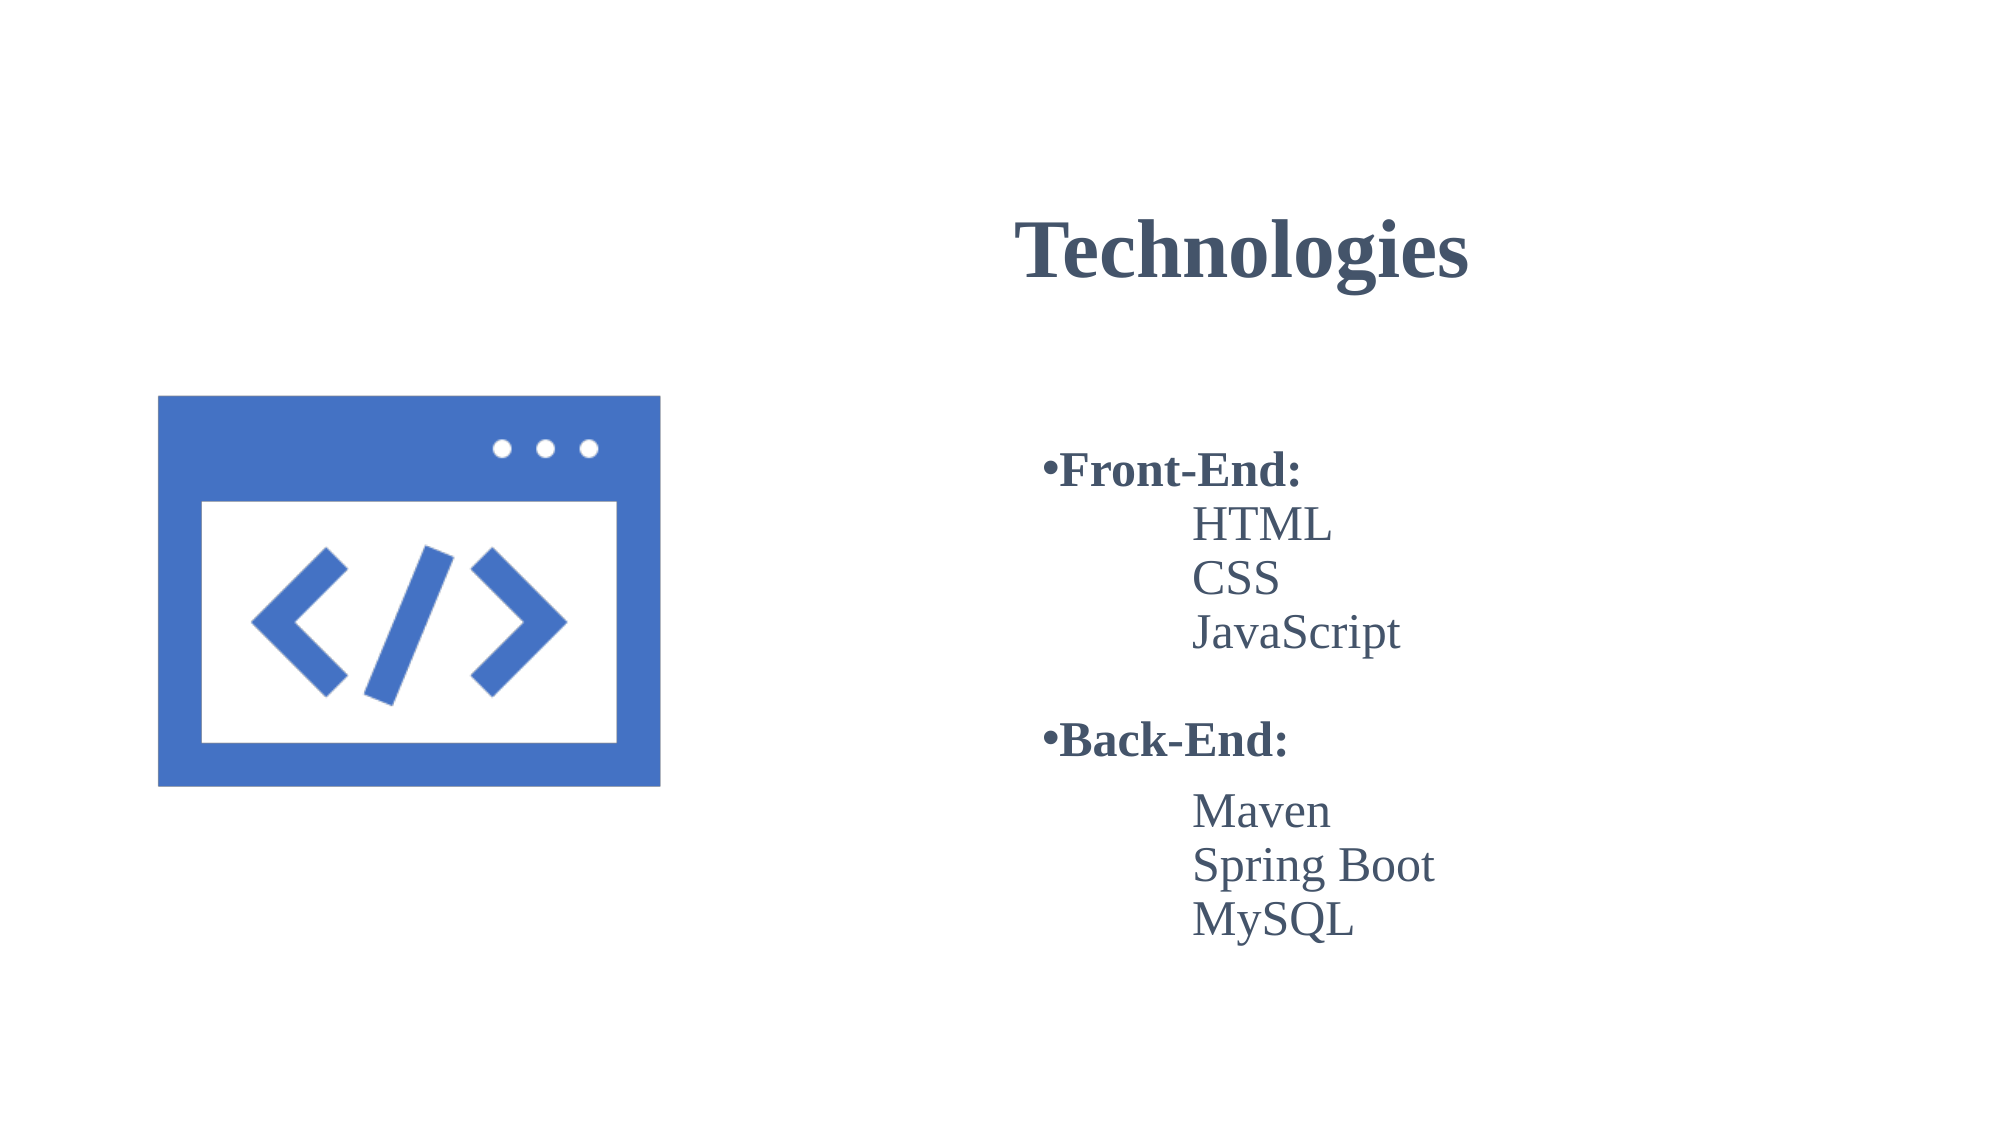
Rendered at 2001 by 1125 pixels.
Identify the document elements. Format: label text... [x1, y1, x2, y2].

title Technologies [999, 131, 1817, 371]
list Front-End: HTML CSS JavaScript Back-End: Maven Spring Boot MySQL [1027, 396, 1844, 994]
picture [112, 294, 707, 889]
